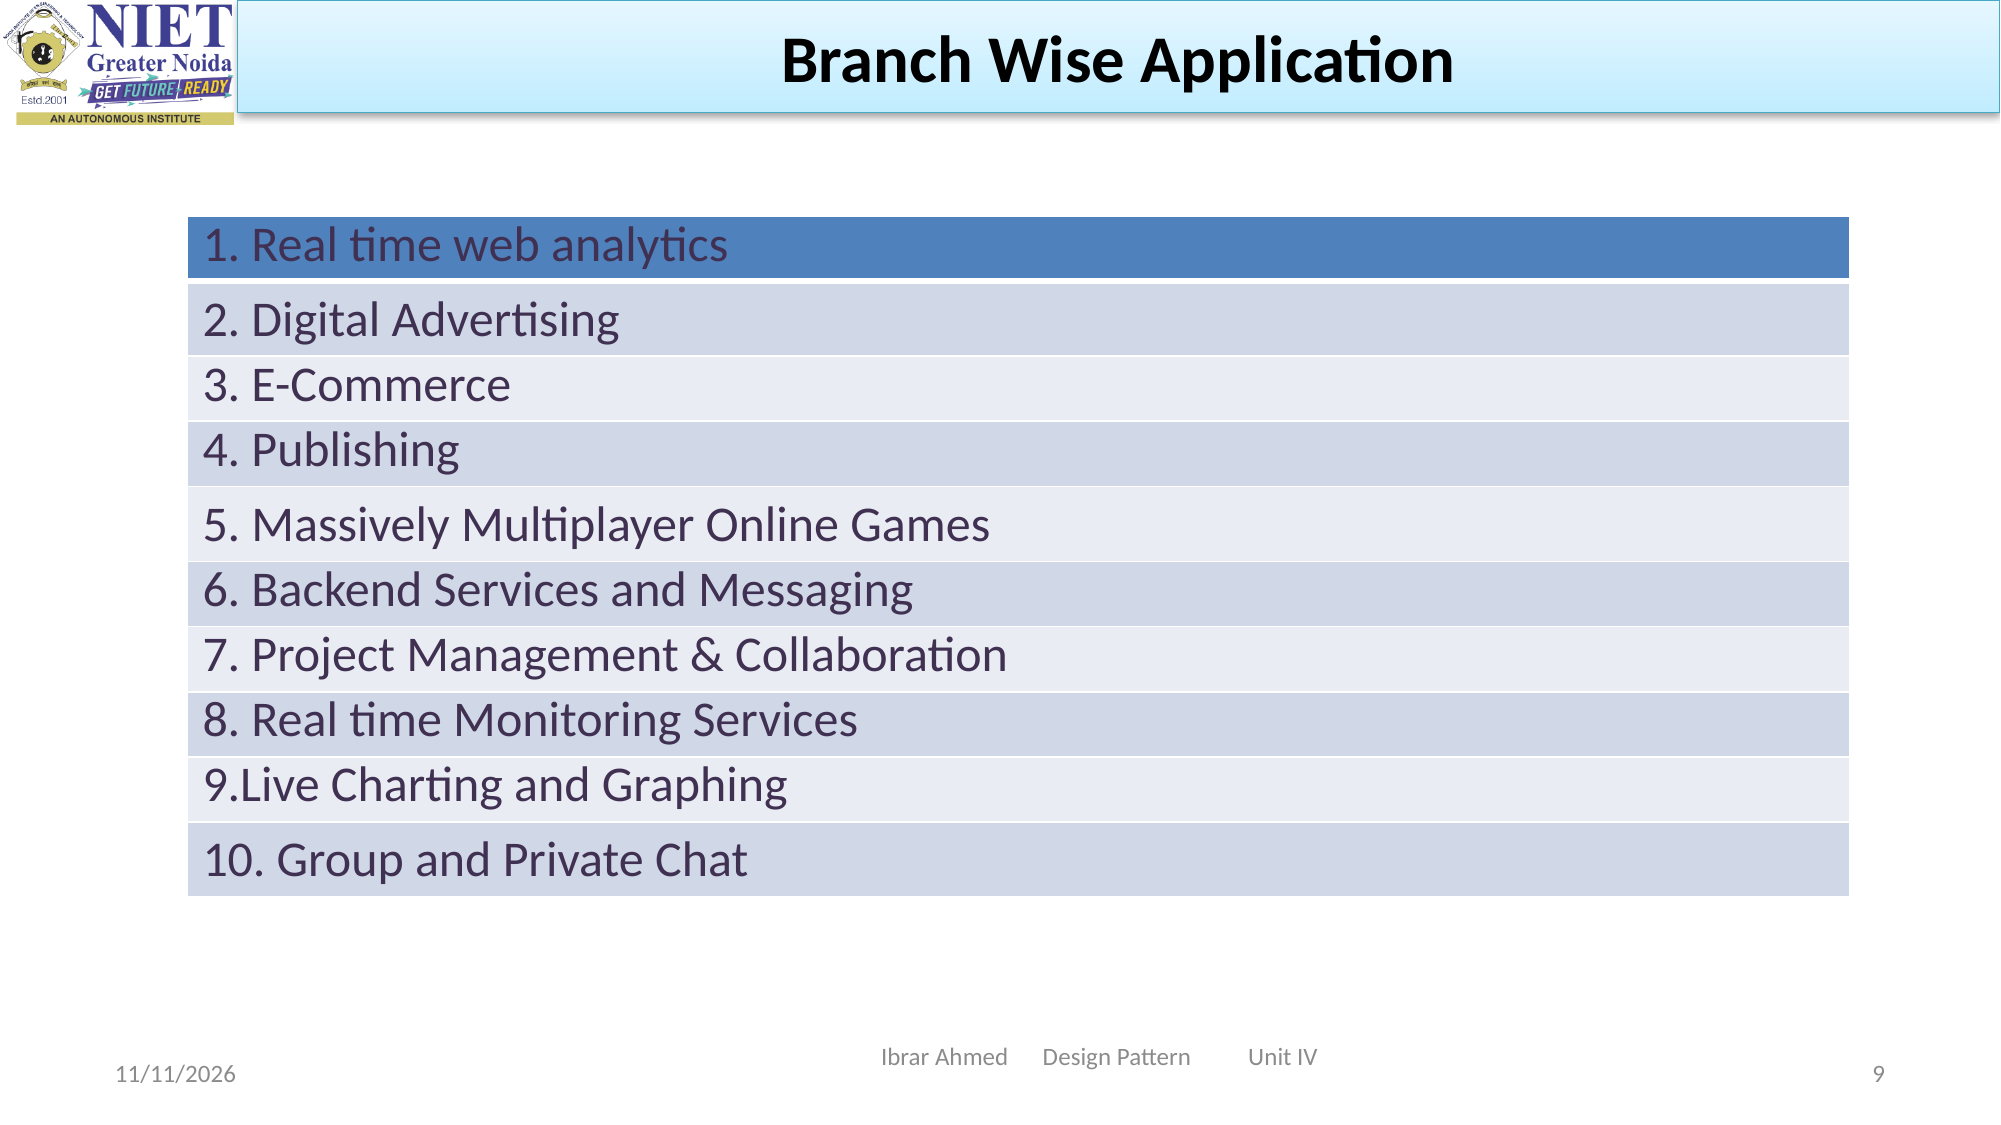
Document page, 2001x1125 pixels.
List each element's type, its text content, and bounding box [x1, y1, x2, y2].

table_cell 9.Live Charting and Graphing [188, 758, 1849, 821]
table_cell 4. Publishing [188, 422, 1849, 486]
picture [3, 2, 234, 125]
slide_number 9 [1433, 1042, 1900, 1103]
footer Ibrar Ahmed Design Pattern Unit IV [712, 1025, 1488, 1085]
table_cell 8. Real time Monitoring Services [188, 693, 1849, 756]
table_cell 2. Digital Advertising [188, 284, 1849, 355]
table_cell 6. Backend Services and Messaging [188, 562, 1849, 626]
text_box Branch Wise Application [237, 0, 2000, 113]
table_cell 3. E-Commerce [188, 357, 1849, 420]
table_cell 10. Group and Private Chat [188, 823, 1849, 896]
table_cell 5. Massively Multiplayer Online Games [188, 487, 1849, 561]
table_header 1. Real time web analytics [188, 217, 1849, 278]
table_cell 7. Project Management & Collaboration [188, 627, 1849, 691]
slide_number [99, 1042, 567, 1103]
